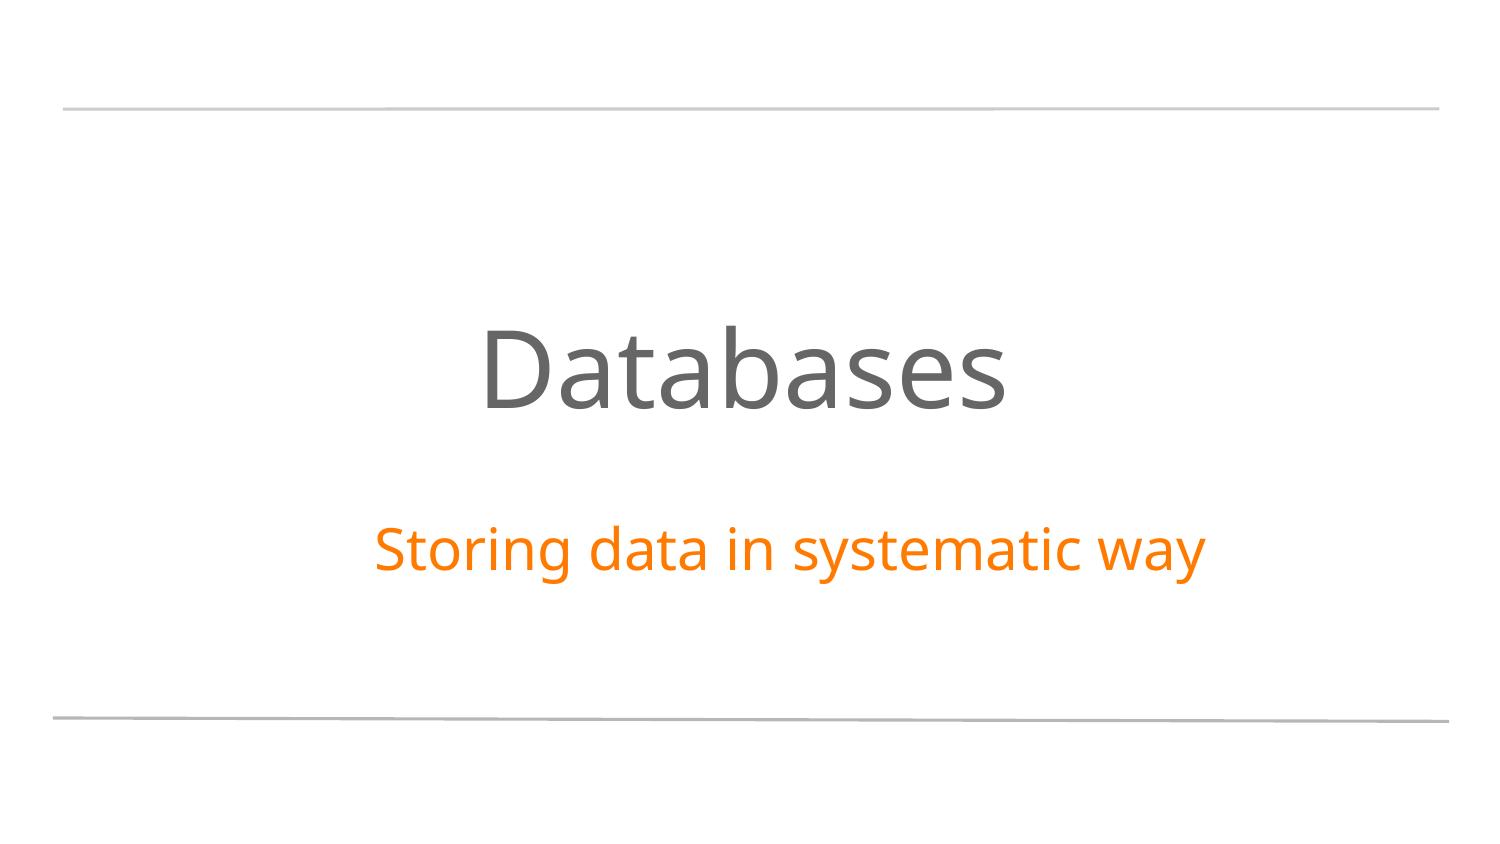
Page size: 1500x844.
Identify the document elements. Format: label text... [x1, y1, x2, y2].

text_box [52, 717, 1450, 722]
subtitle Storing data in systematic way [0, 497, 1398, 627]
title Databases [36, 258, 1338, 446]
